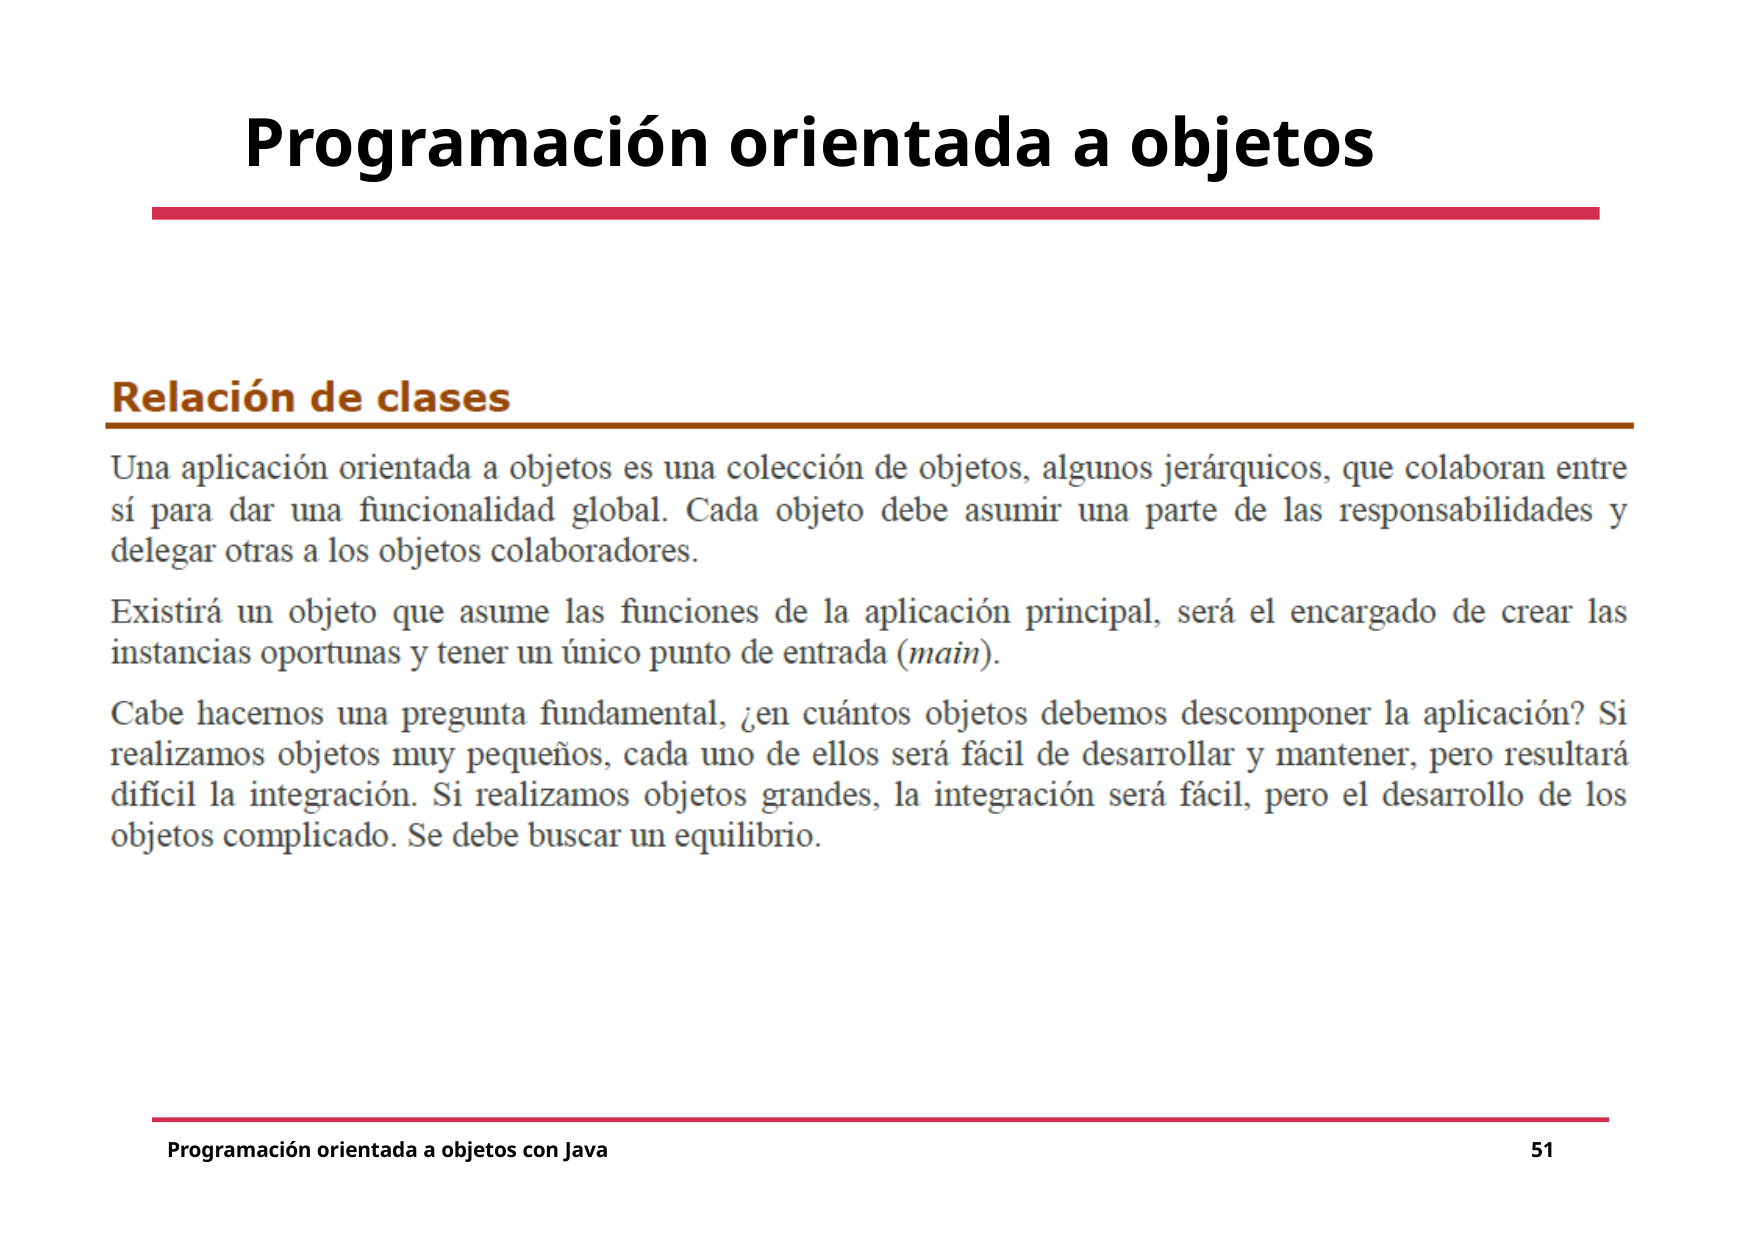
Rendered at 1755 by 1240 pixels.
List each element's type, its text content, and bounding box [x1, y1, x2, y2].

picture [101, 364, 1654, 875]
title Programación orientada a objetos [241, 97, 1520, 307]
footer Programación orientada a objetos con Java [165, 1134, 675, 1240]
slide_number 51 [1524, 1134, 1583, 1240]
